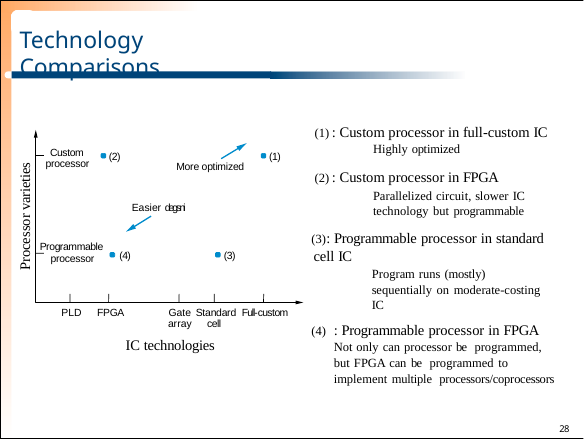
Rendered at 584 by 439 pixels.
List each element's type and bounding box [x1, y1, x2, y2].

text_box [0, 0, 584, 439]
text_box [33, 129, 304, 305]
